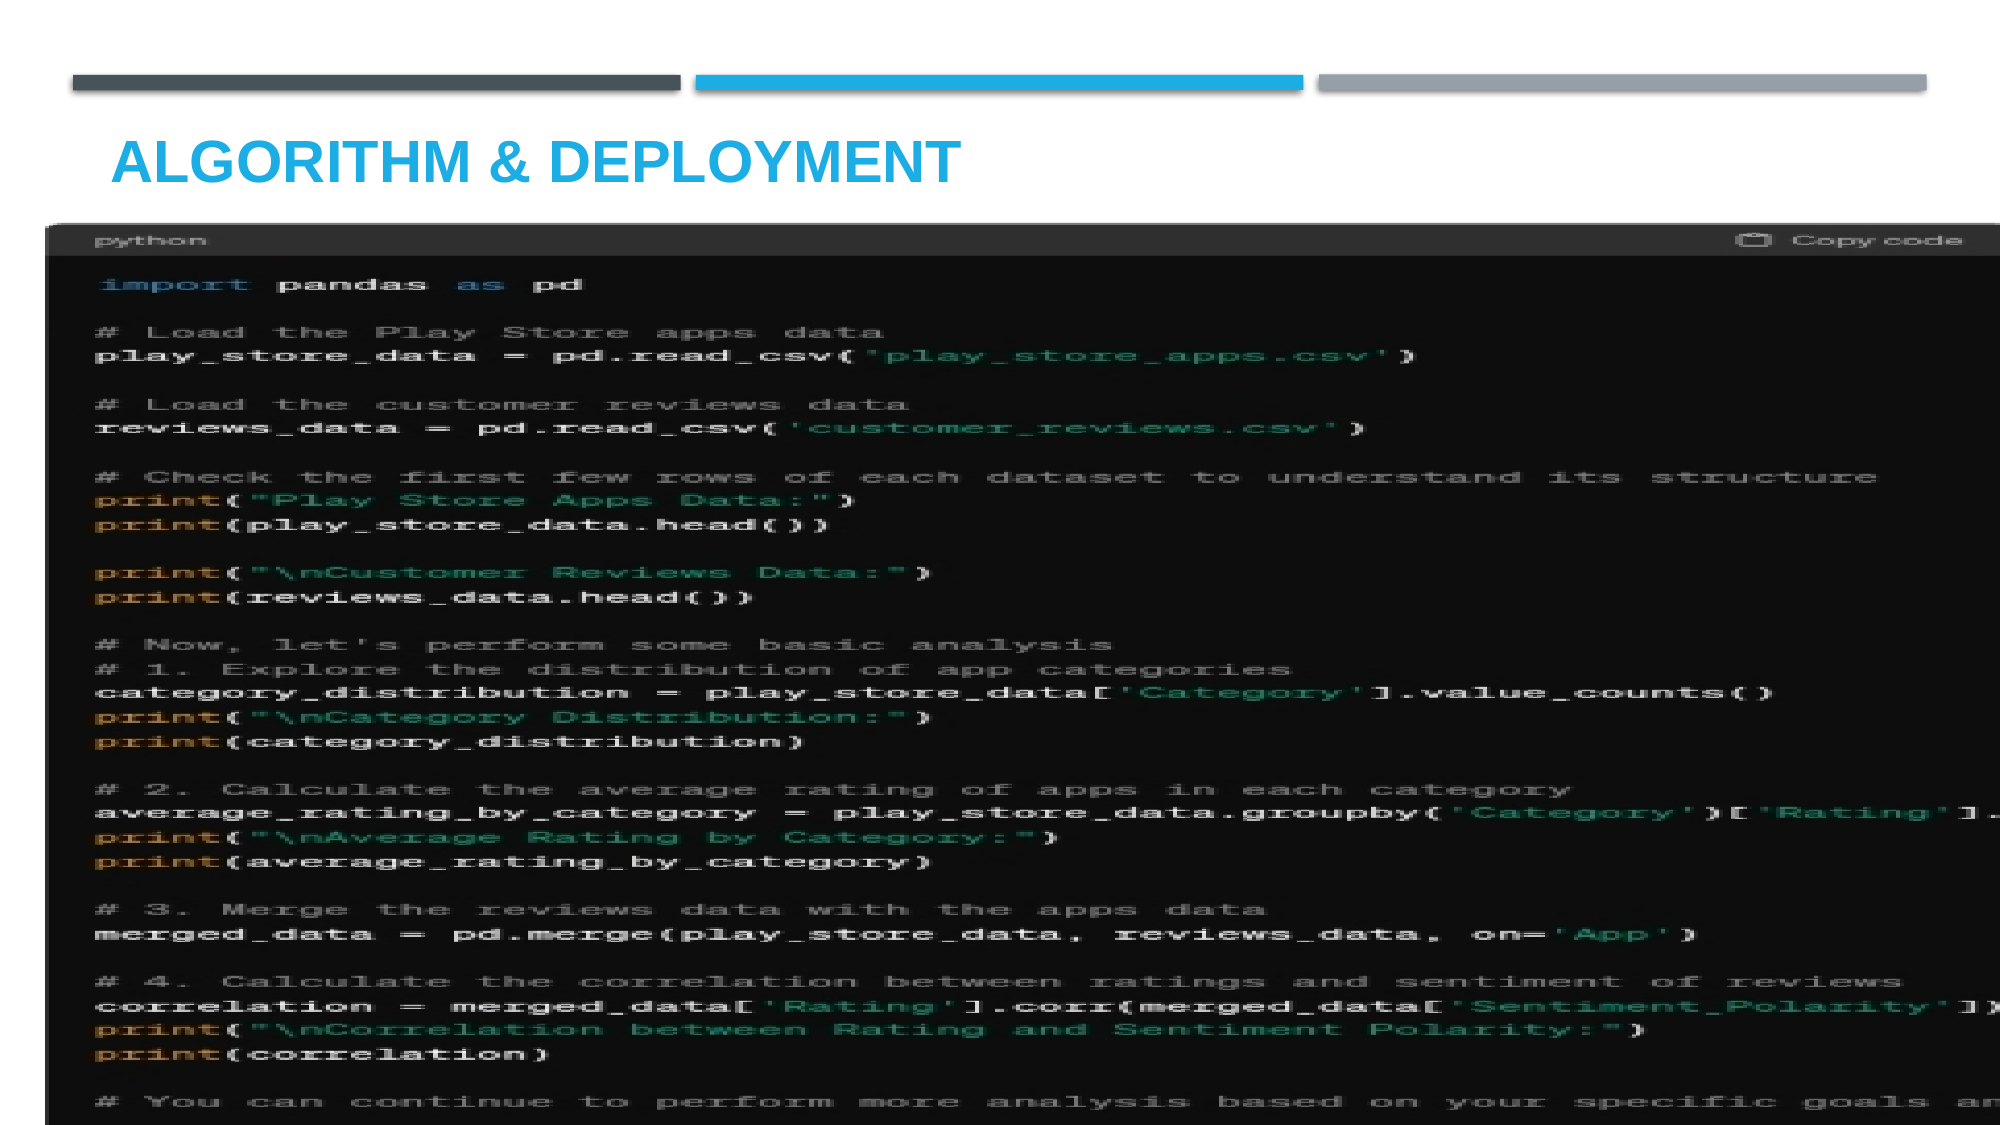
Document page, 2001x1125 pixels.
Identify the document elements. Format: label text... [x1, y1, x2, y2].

title Algorithm & Deployment [95, 115, 1905, 203]
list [0, 213, 2000, 1125]
